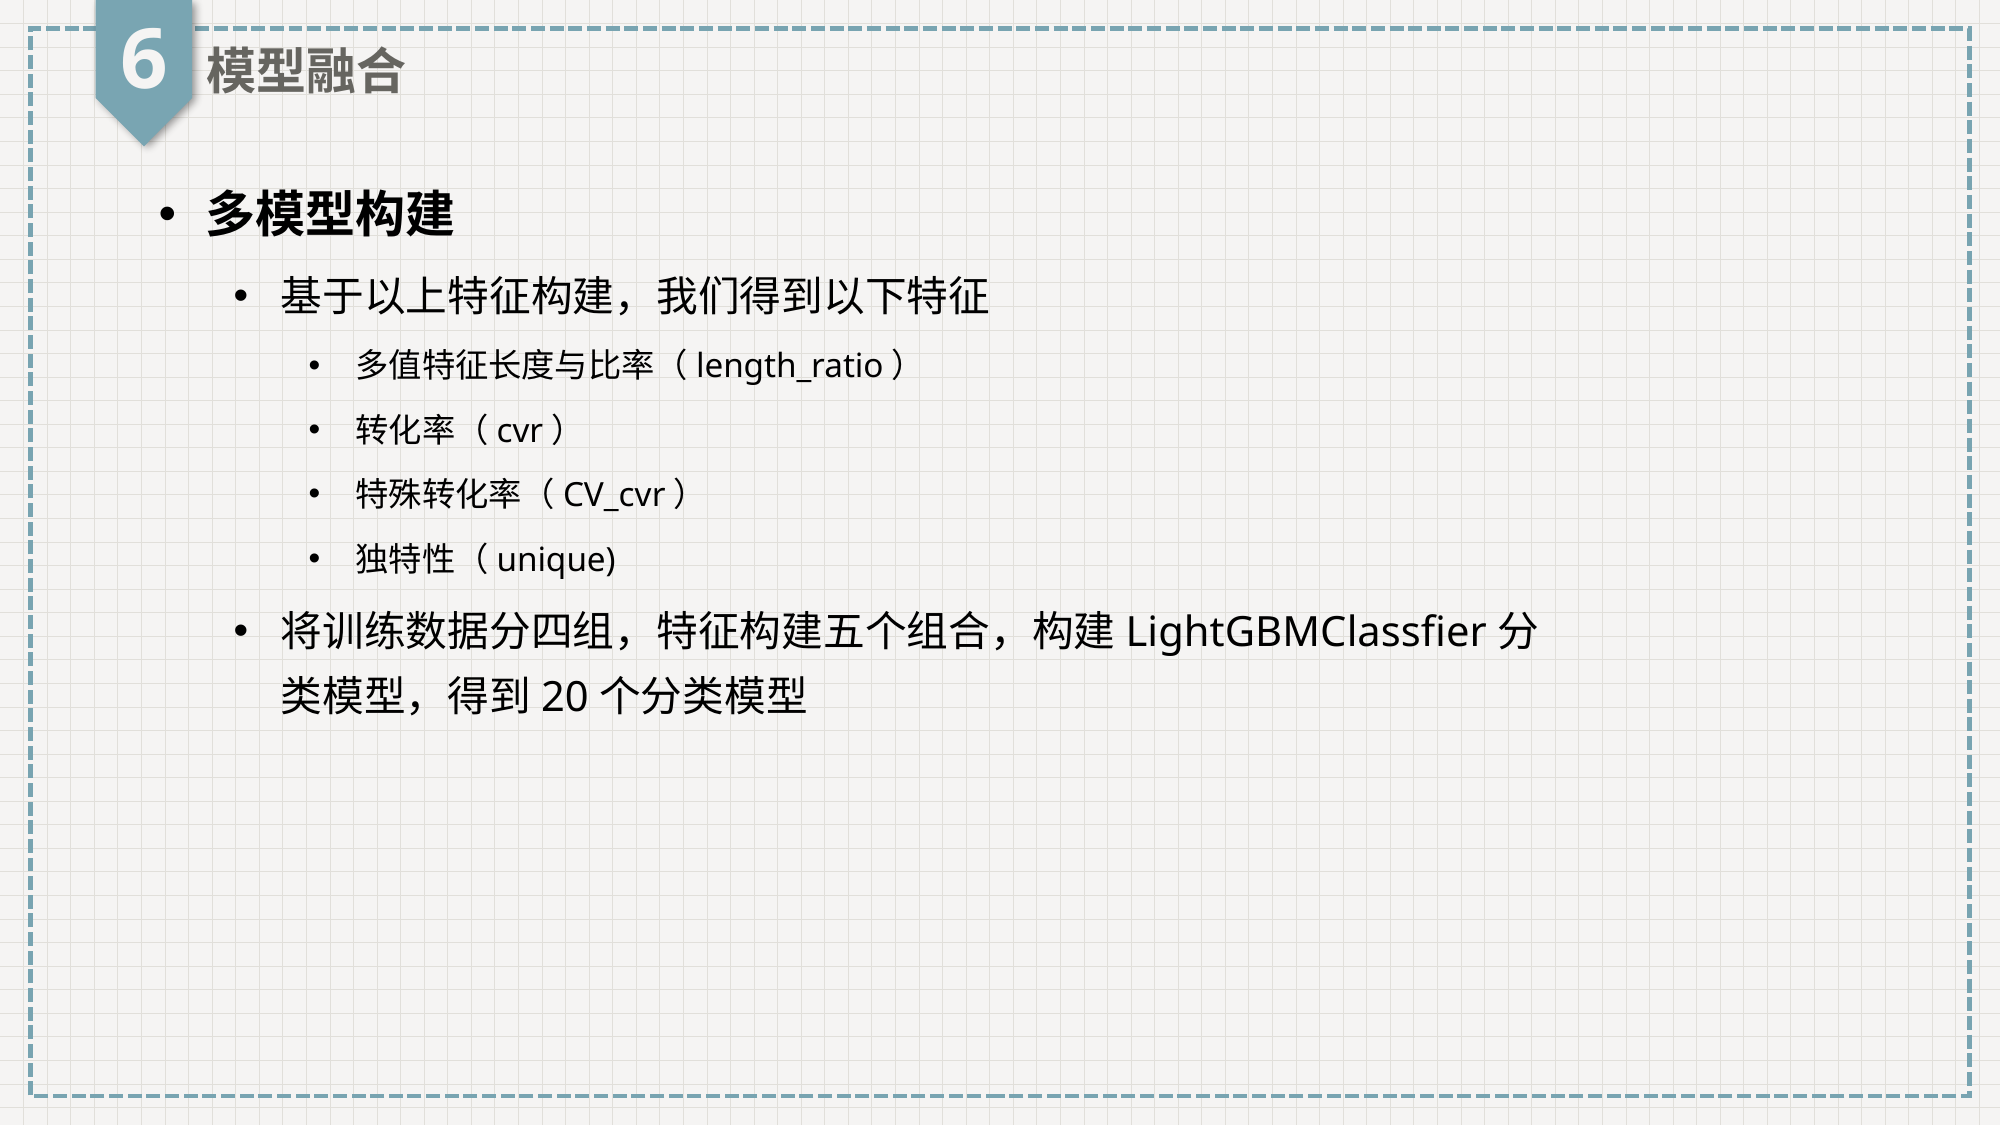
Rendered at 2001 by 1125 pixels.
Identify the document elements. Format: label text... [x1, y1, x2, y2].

list 6 [95, 0, 193, 123]
text_box 多模型构建 基于以上特征构建，我们得到以下特征 多值特征长度与比率（length_ratio） 转化率（cvr） 特殊转化率（CV_cvr） 独特性（unique) 将训练数据分四组，特征构建五个组合，构建LightGBMClassfier分类模型，得到20个分类模型 [143, 157, 1573, 806]
list 模型融合 [192, 35, 883, 112]
